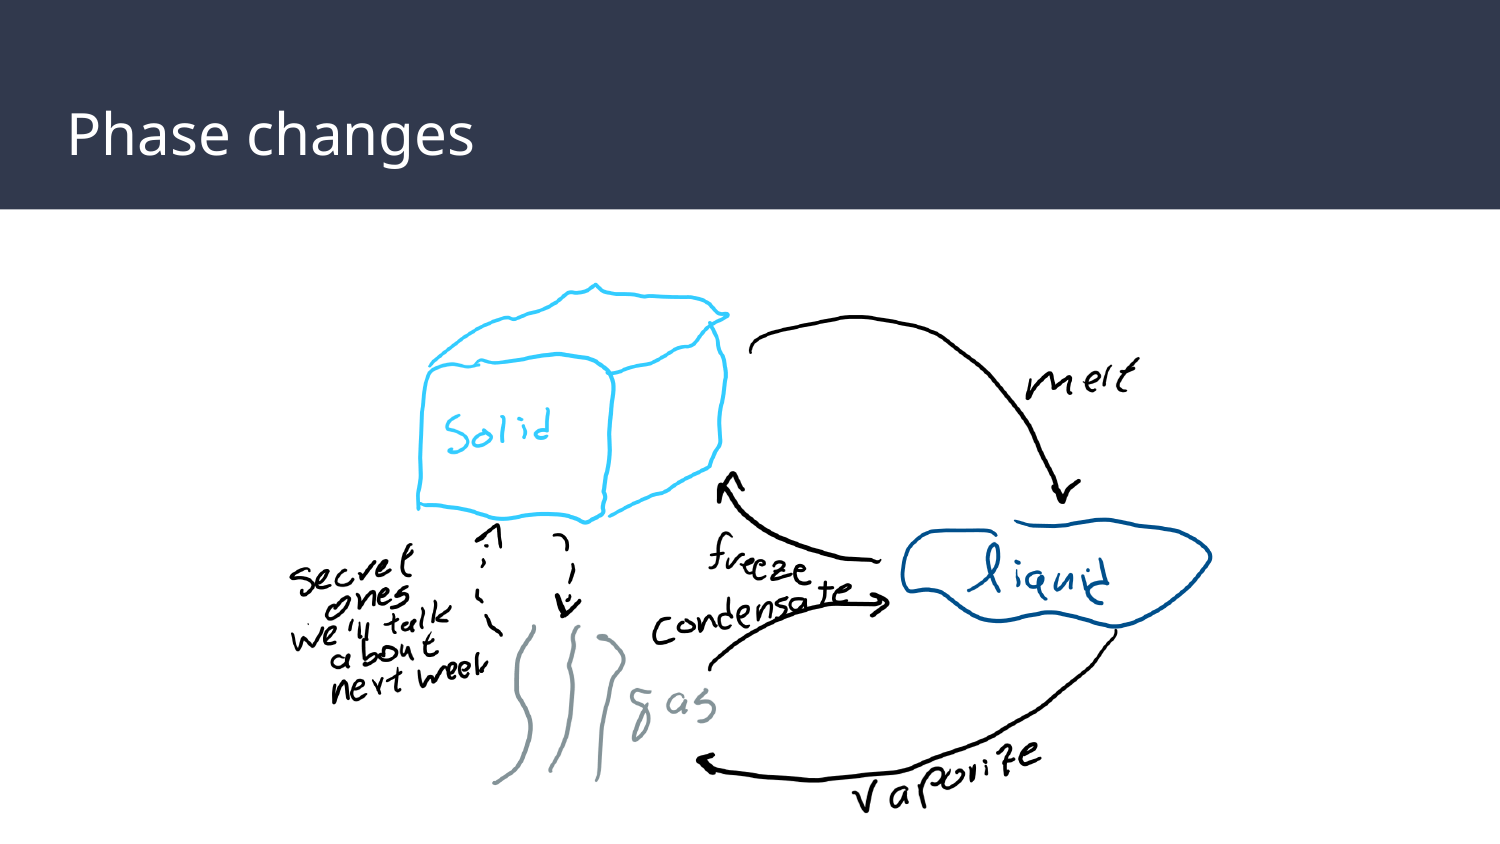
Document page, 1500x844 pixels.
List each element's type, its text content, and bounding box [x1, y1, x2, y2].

picture [248, 223, 1227, 834]
title Phase changes [51, 82, 1449, 185]
